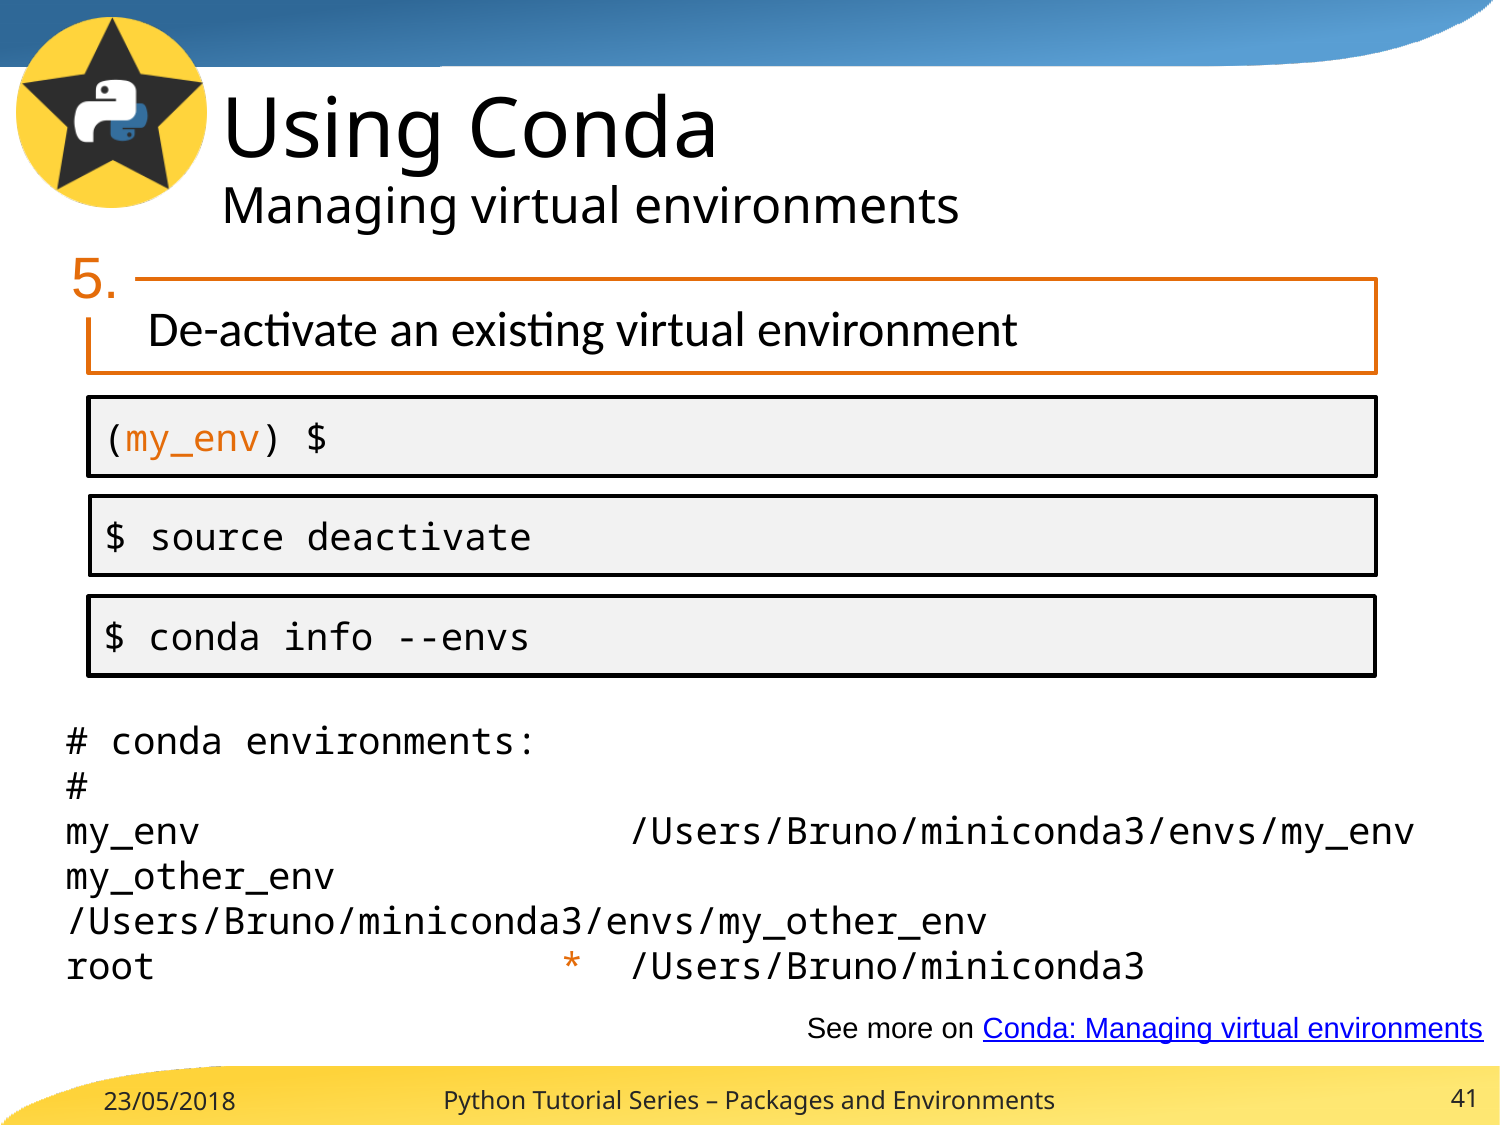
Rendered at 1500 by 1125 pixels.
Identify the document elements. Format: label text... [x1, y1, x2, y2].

picture [0, 0, 1500, 208]
text_box $ conda info --envs [86, 594, 1377, 678]
text_box See more on Conda: Managing virtual environments [792, 1002, 1499, 1052]
footer Python Tutorial Series – Packages and Environments [411, 1069, 1089, 1125]
picture [0, 1066, 1500, 1125]
title Using Conda Managing virtual environments [206, 66, 1425, 350]
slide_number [88, 1070, 411, 1125]
text_box # conda environments: # my_env /Users/Bruno/miniconda3/envs/my_env my_other_env /Users/Bruno/miniconda3/envs/my_other_env root * /Users/Bruno/miniconda3 [50, 709, 1450, 995]
slide_number 41 [1144, 1069, 1495, 1125]
text_box $ source deactivate [88, 494, 1378, 577]
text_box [55, 232, 1377, 374]
text_box (my_env) $ [86, 395, 1378, 478]
